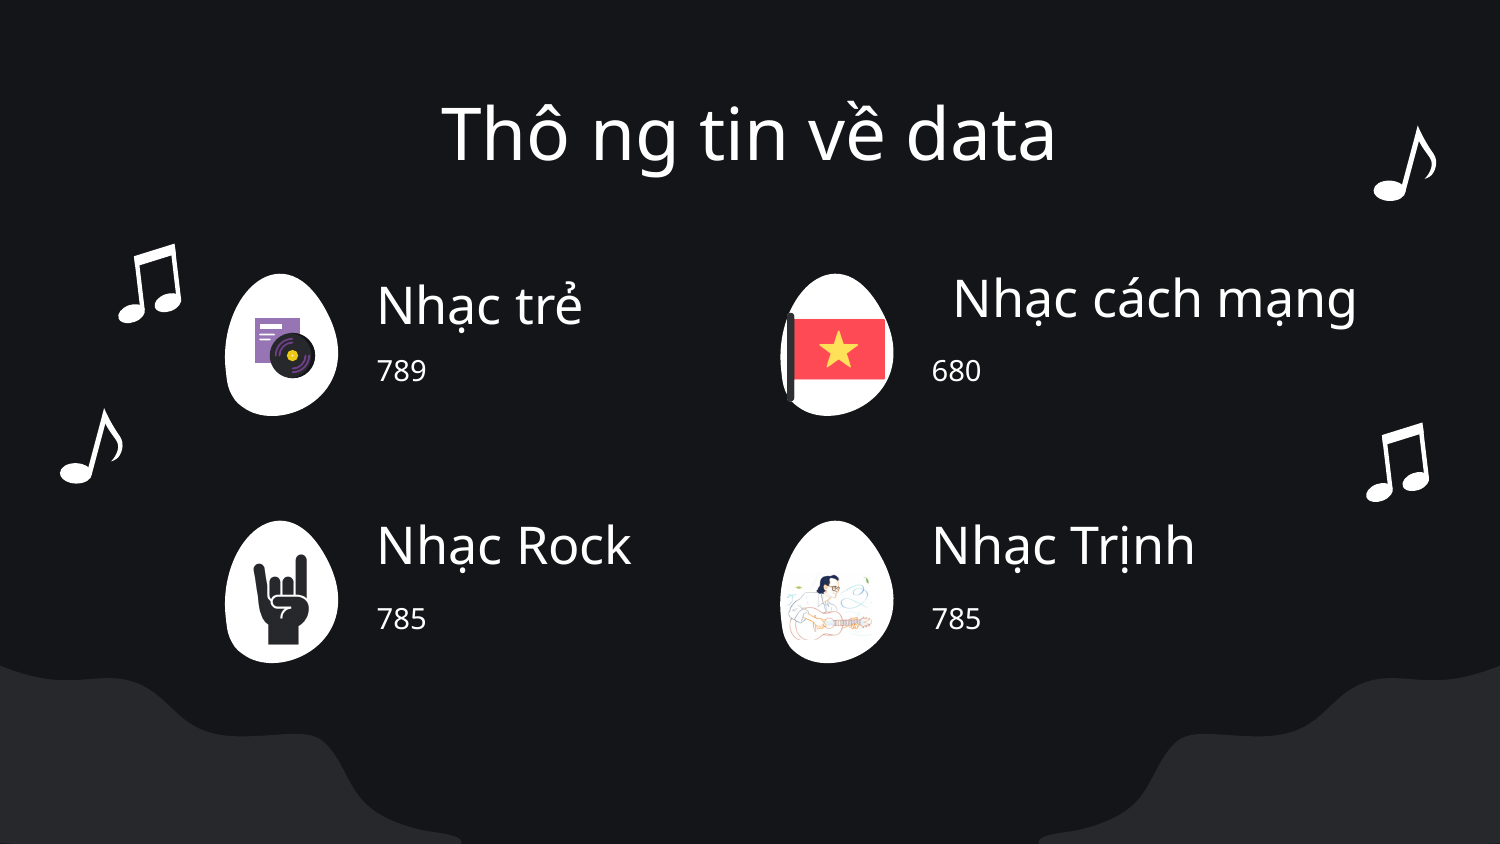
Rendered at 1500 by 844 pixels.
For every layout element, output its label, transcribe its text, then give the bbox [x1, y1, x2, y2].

picture [786, 572, 873, 640]
subtitle Nhạc Trịnh [916, 503, 1242, 591]
text_box [888, 324, 894, 379]
subtitle 789 [361, 337, 687, 447]
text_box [1379, 124, 1438, 206]
picture [231, 548, 336, 653]
subtitle Nhạc Rock [361, 503, 687, 591]
text_box [784, 520, 894, 664]
subtitle Nhạc cách mạng [916, 255, 1396, 343]
text_box [240, 520, 320, 547]
subtitle 680 [916, 343, 1242, 447]
text_box [224, 273, 339, 416]
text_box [66, 406, 125, 489]
text_box [792, 273, 879, 306]
subtitle 785 [916, 591, 1242, 695]
subtitle 785 [361, 591, 687, 695]
text_box [253, 660, 292, 664]
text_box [1361, 425, 1429, 500]
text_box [113, 246, 181, 321]
title Thô ng tin về data [118, 72, 1382, 167]
subtitle Nhạc trẻ [317, 262, 643, 350]
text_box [254, 317, 316, 379]
picture [787, 308, 885, 406]
